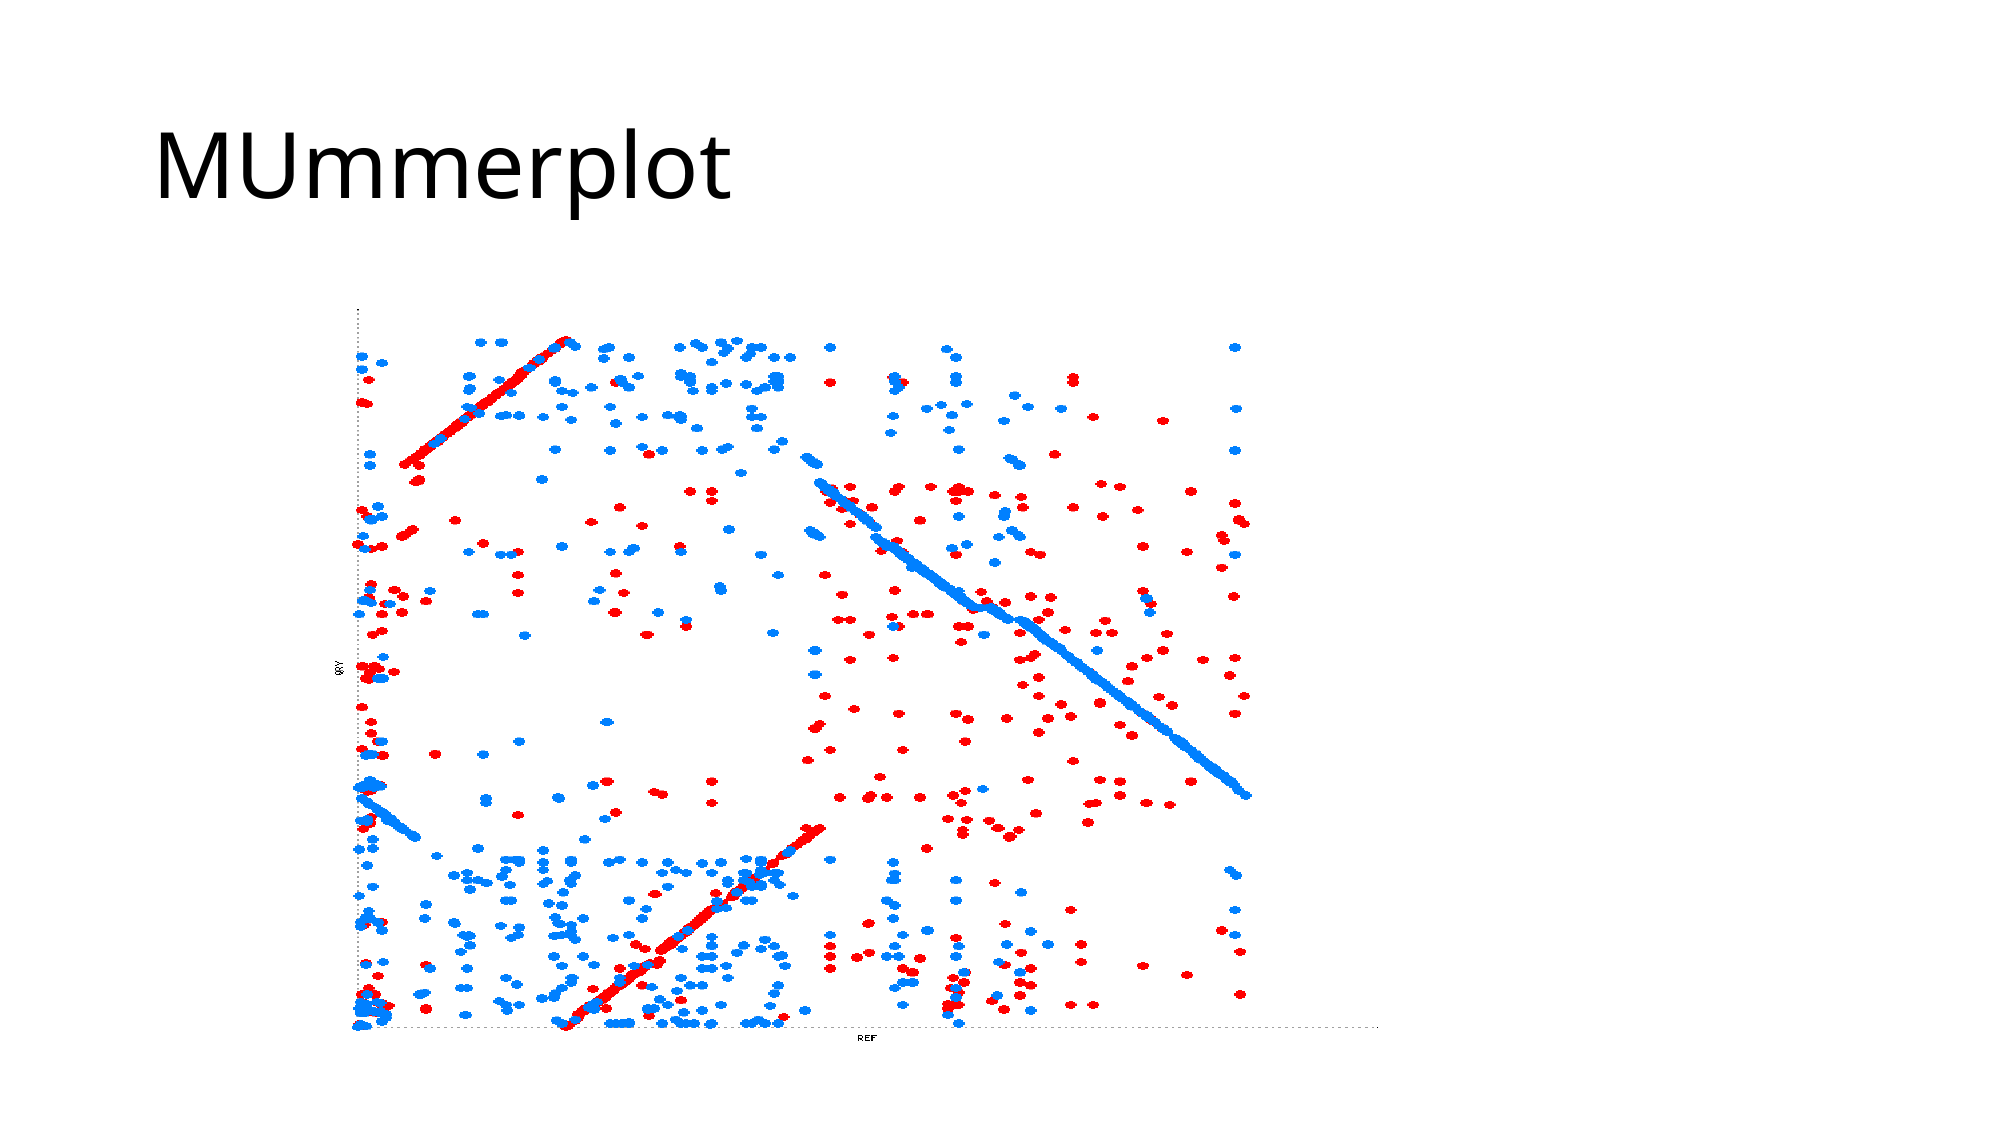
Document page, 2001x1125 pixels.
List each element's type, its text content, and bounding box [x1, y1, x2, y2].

title MUmmerplot [137, 59, 1863, 278]
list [331, 299, 1399, 1043]
